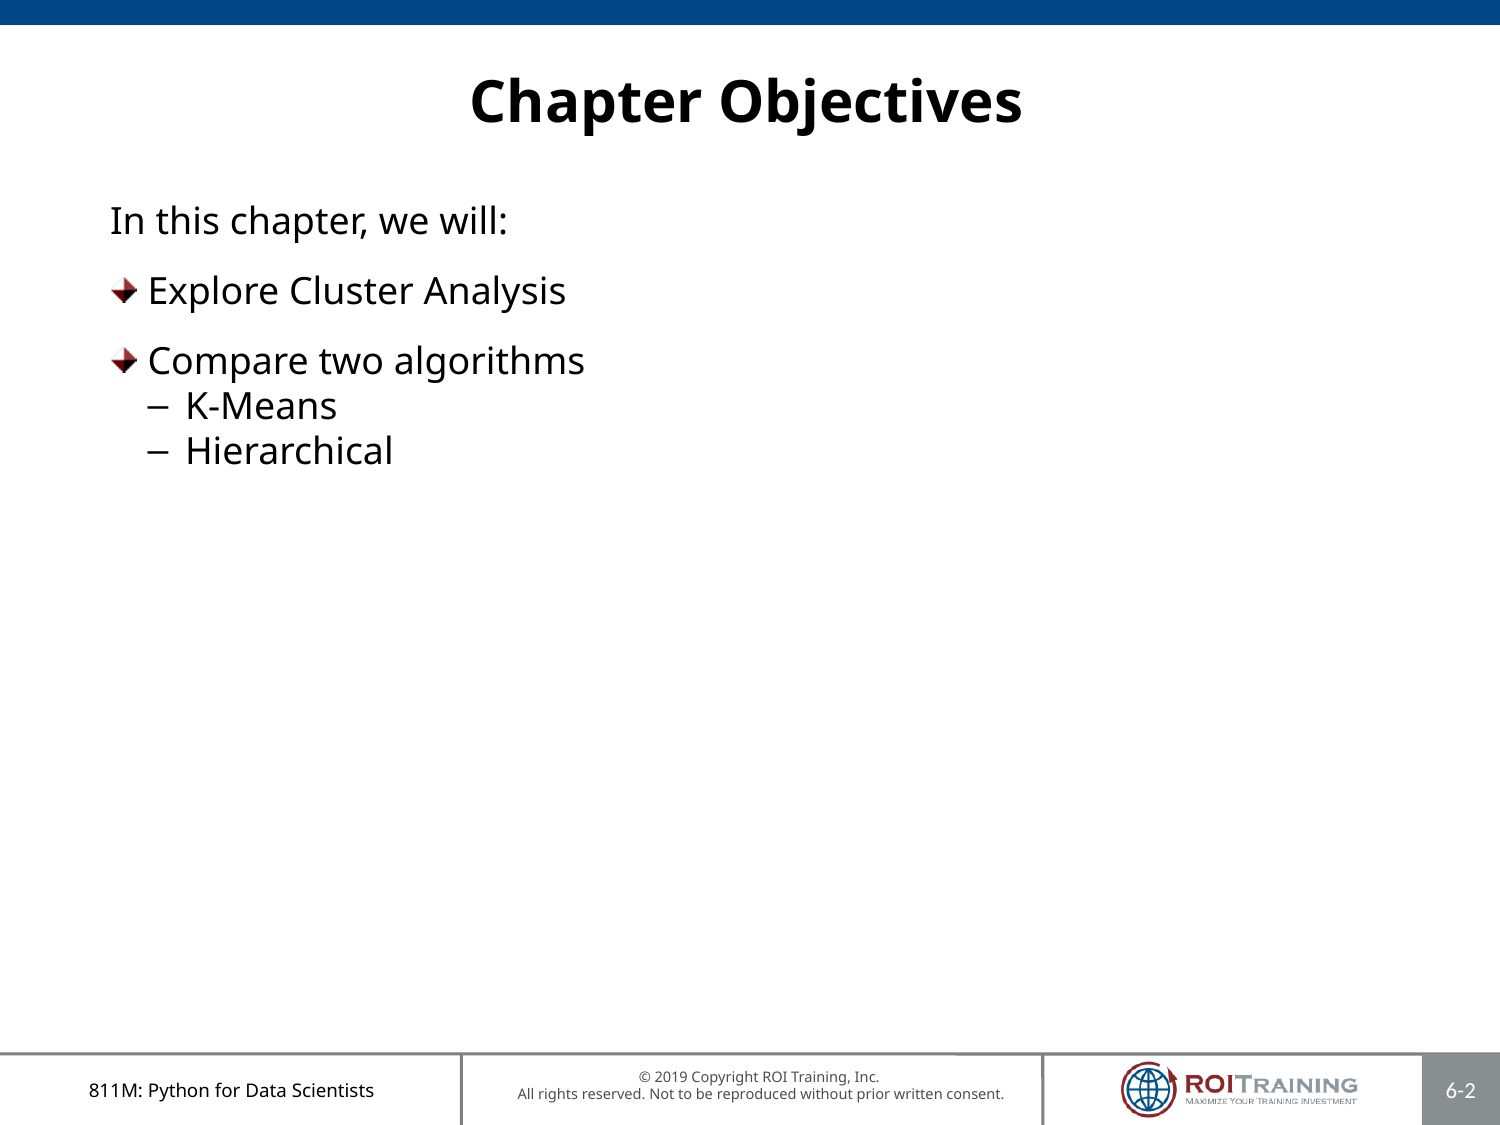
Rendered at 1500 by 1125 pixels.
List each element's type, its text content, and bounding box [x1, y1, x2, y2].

picture [110, 276, 137, 303]
picture [110, 346, 137, 373]
title Chapter Objectives [172, 47, 1322, 151]
list In this chapter, we will: Explore Cluster Analysis Compare two algorithms K-Means Hierarchical [95, 189, 1411, 1022]
picture [1113, 1060, 1362, 1118]
